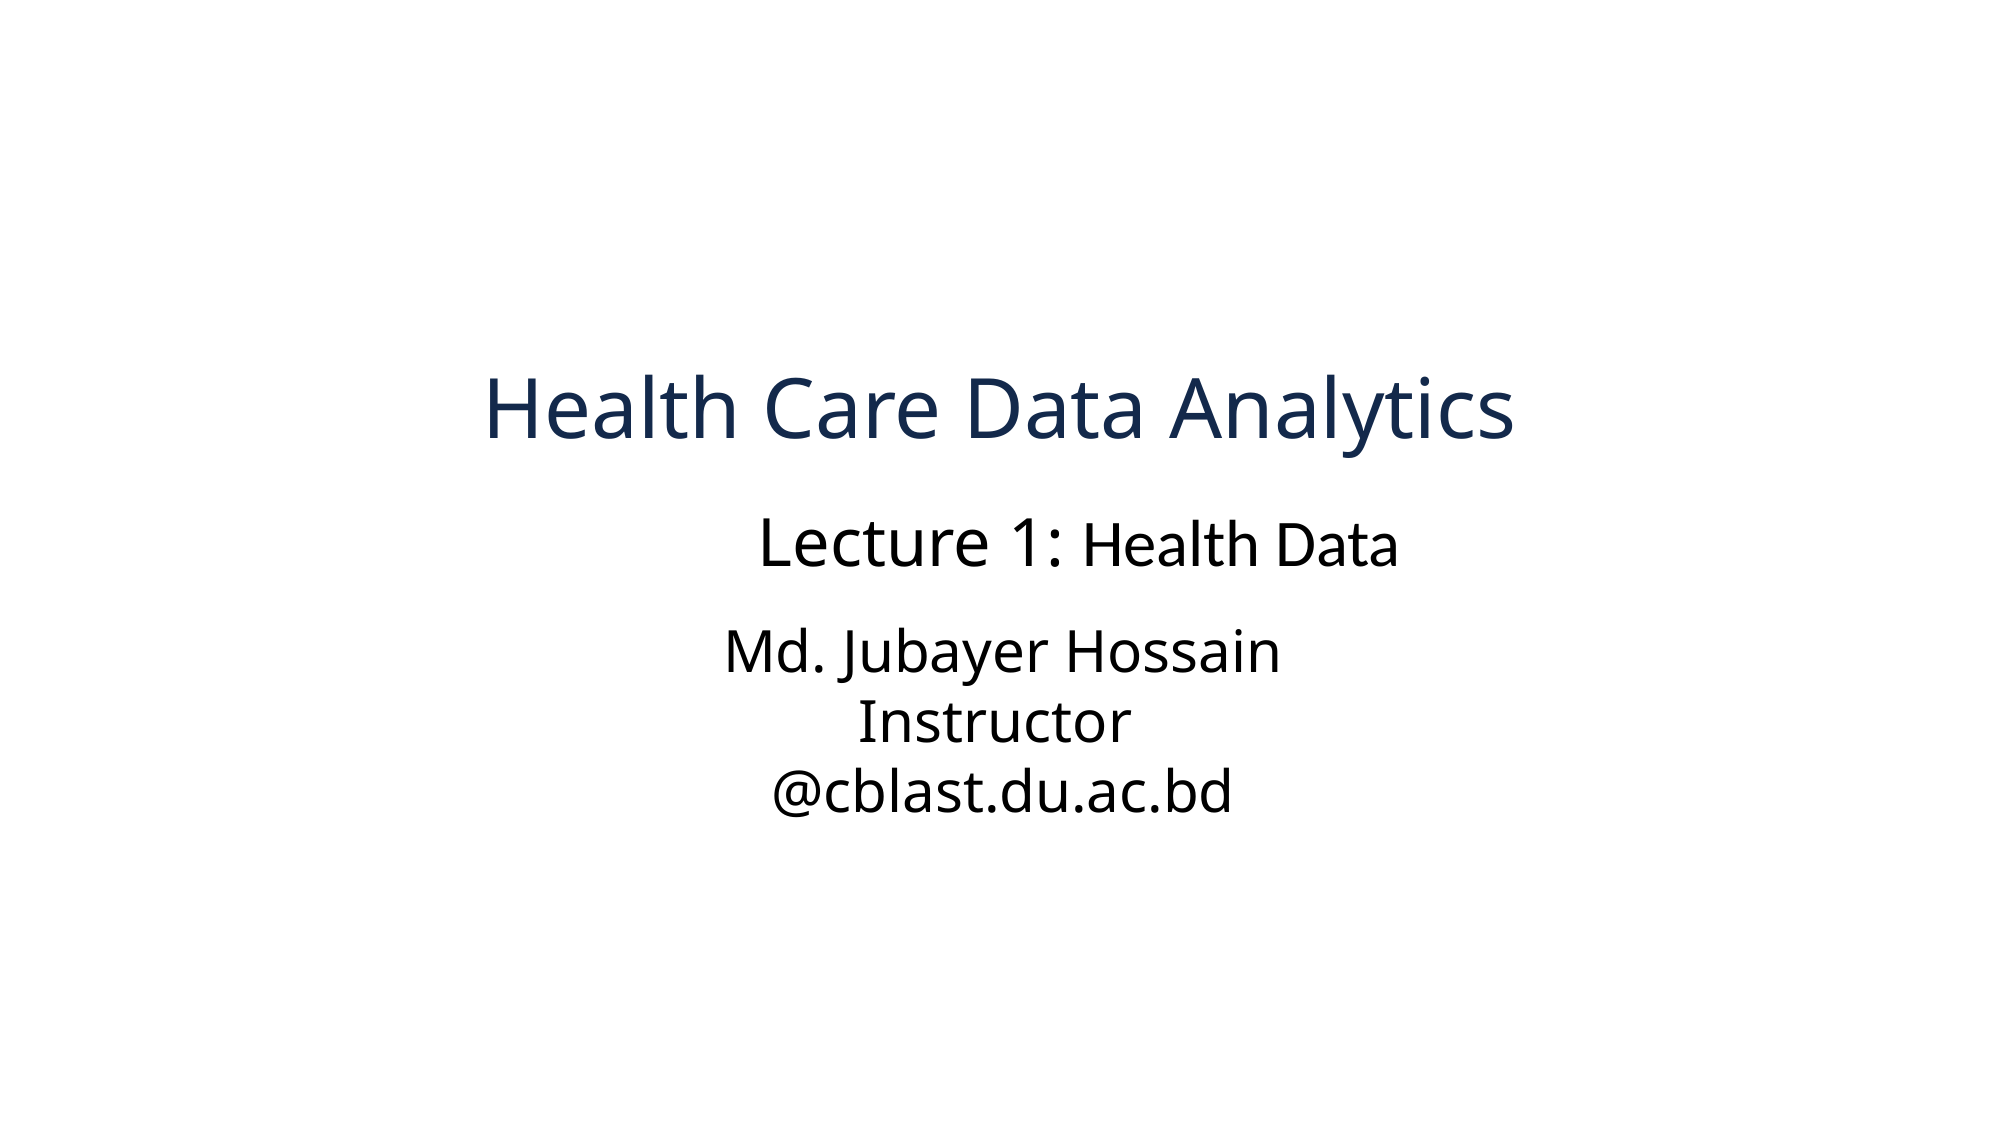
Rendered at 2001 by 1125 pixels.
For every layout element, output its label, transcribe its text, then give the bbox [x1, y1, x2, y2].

title Health Care Data Analytics [0, 349, 2000, 563]
list Md. Jubayer Hossain Instructor @cblast.du.ac.bd [303, 614, 1703, 827]
list Lecture 1: Health Data [249, 494, 1909, 620]
